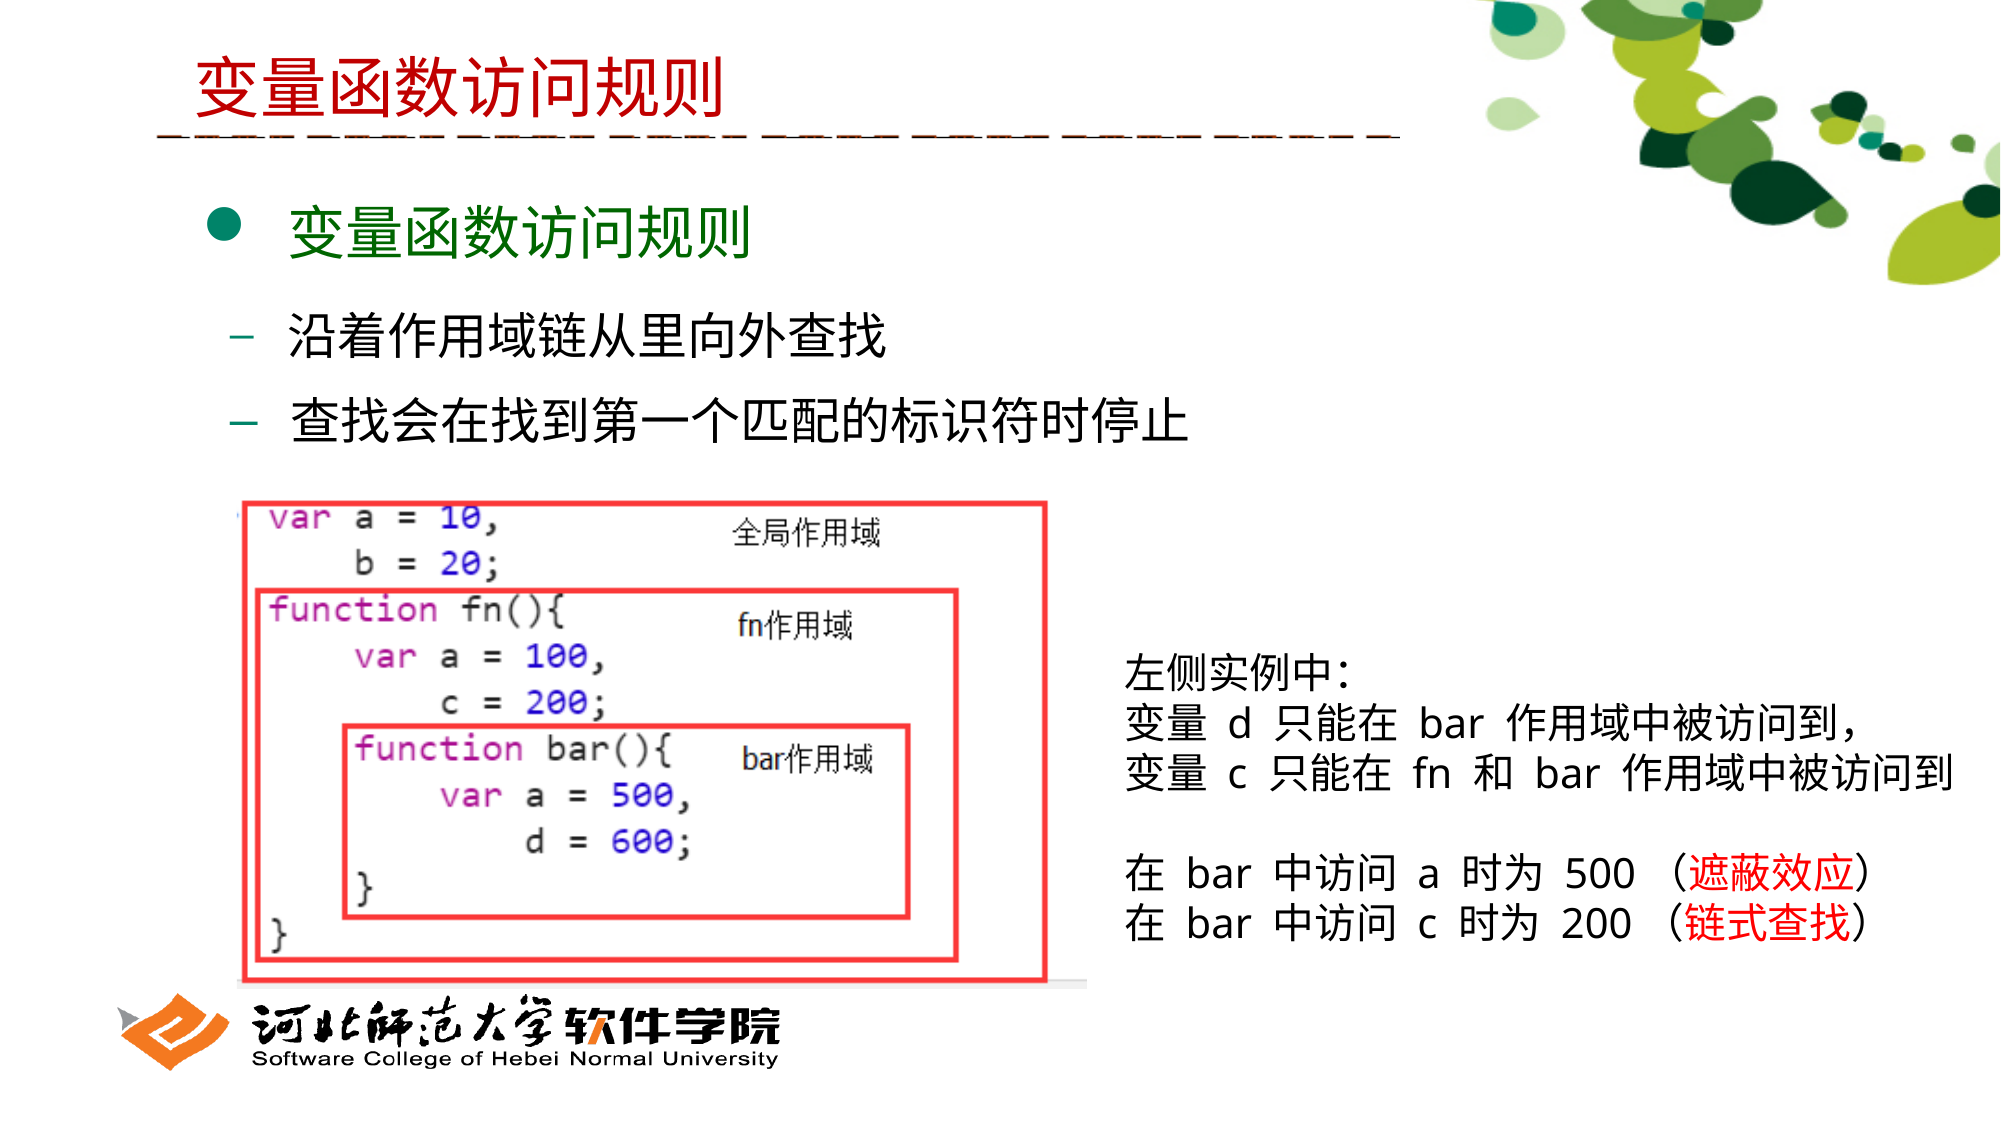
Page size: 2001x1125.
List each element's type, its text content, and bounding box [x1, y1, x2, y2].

list 变量函数访问规则 沿着作用域链从里向外查找 查找会在找到第一个匹配的标识符时停止 [187, 175, 1782, 983]
picture [0, 0, 2001, 1125]
text_box 左侧实例中： 变量 d 只能在 bar 作用域中被访问到， 变量 c 只能在 fn 和 bar 作用域中被访问到 在 bar 中访问 a 时为 500（遮蔽效应） 在 bar 中访问 c 时为 200（链式查找） [1109, 639, 1987, 955]
list 变量函数访问规则 [178, 38, 1523, 120]
